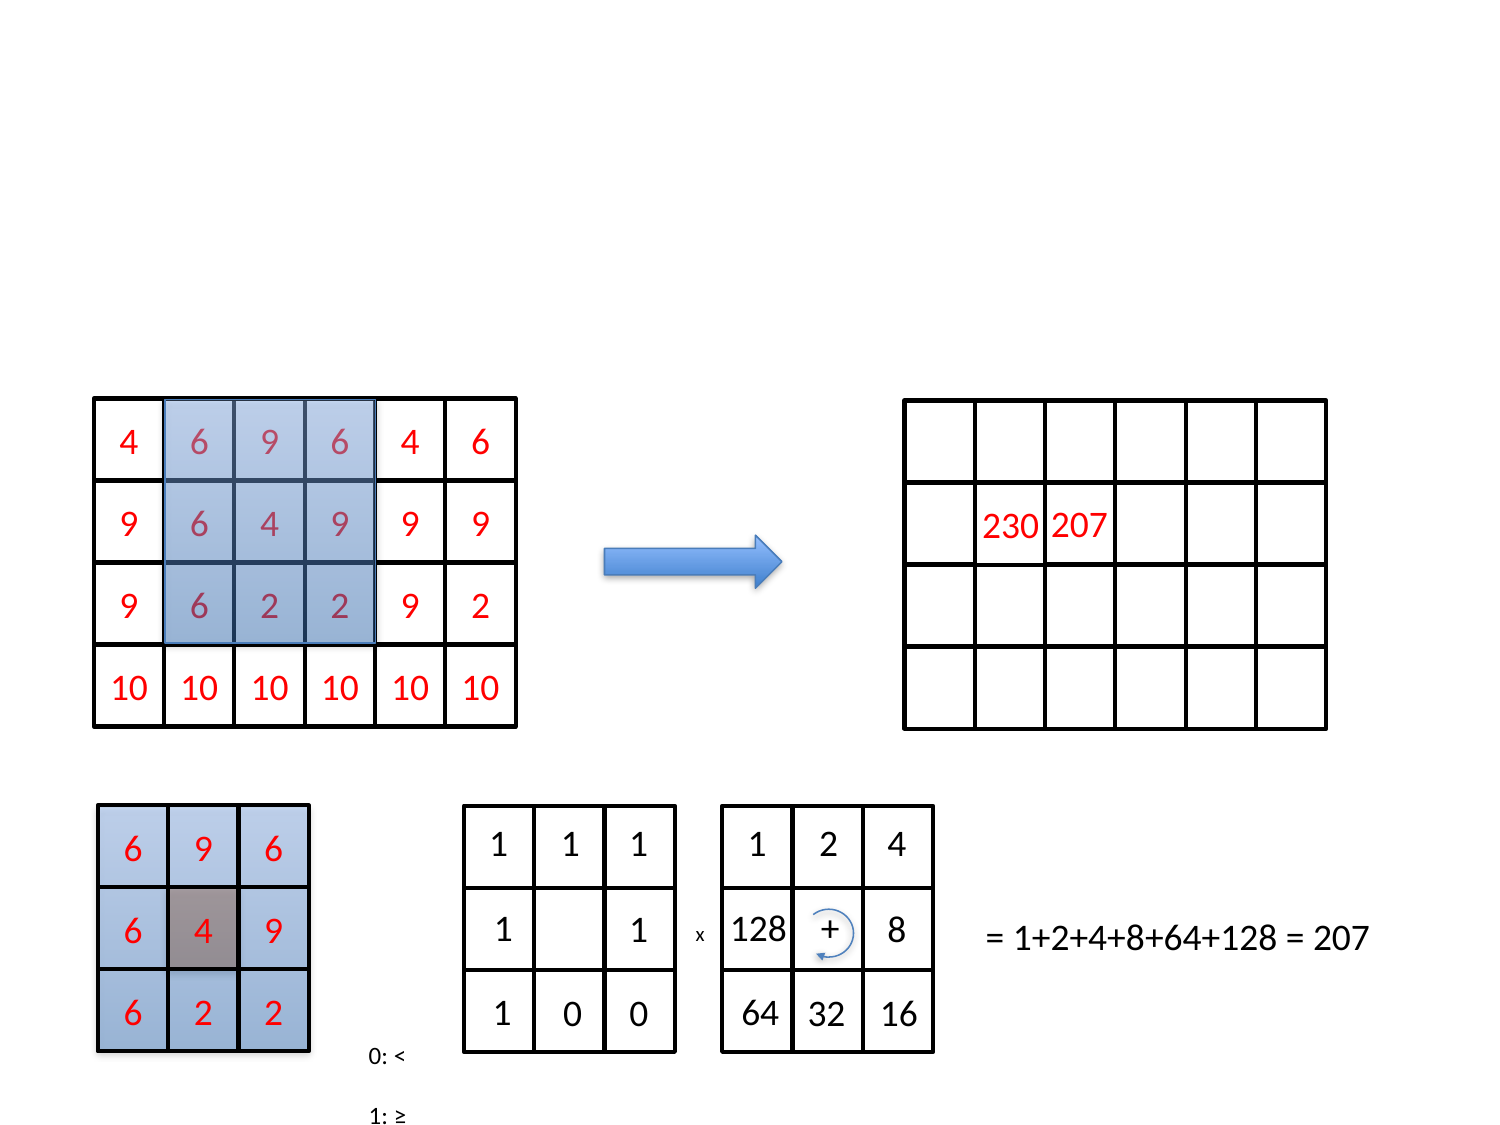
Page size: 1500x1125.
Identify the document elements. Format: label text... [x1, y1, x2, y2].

text_box = 1+2+4+8+64+128 = 207 [970, 905, 1389, 966]
text_box [1185, 482, 1255, 564]
text_box 4 [93, 398, 164, 480]
text_box 10 [234, 653, 304, 727]
text_box [1128, 482, 1185, 564]
text_box [1185, 400, 1255, 482]
text_box [1255, 646, 1327, 729]
text_box [1045, 646, 1115, 729]
text_box 9 [445, 480, 516, 562]
text_box 10 [445, 644, 516, 727]
text_box [1185, 646, 1255, 729]
text_box [1255, 482, 1327, 564]
text_box 9 [380, 562, 445, 644]
text_box [1115, 646, 1185, 729]
text_box [975, 400, 1045, 482]
text_box [1045, 564, 1115, 646]
text_box 10 [375, 644, 445, 727]
text_box [1115, 564, 1185, 646]
text_box [904, 482, 975, 564]
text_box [680, 805, 934, 1053]
text_box 10 [93, 644, 164, 727]
text_box 10 [304, 652, 375, 727]
text_box [164, 399, 376, 644]
text_box [1115, 400, 1185, 482]
text_box 9 [380, 480, 445, 562]
text_box [904, 564, 975, 646]
text_box 9 [93, 480, 159, 562]
text_box [1045, 400, 1115, 481]
text_box [975, 564, 1045, 646]
text_box [904, 646, 975, 729]
text_box [975, 646, 1045, 729]
text_box [1255, 564, 1327, 646]
text_box 9 [93, 562, 159, 644]
text_box 6 [445, 398, 516, 480]
text_box [604, 535, 782, 589]
text_box 10 [164, 652, 234, 727]
text_box [904, 400, 975, 482]
text_box [1185, 564, 1255, 646]
text_box 4 [375, 398, 445, 480]
text_box 0: < 1: ≥ [353, 1031, 422, 1125]
text_box 2 [445, 562, 516, 644]
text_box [97, 805, 309, 1052]
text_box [463, 805, 675, 1053]
text_box [1255, 400, 1327, 482]
text_box 230 [975, 482, 1031, 564]
text_box 207 [1031, 481, 1128, 564]
